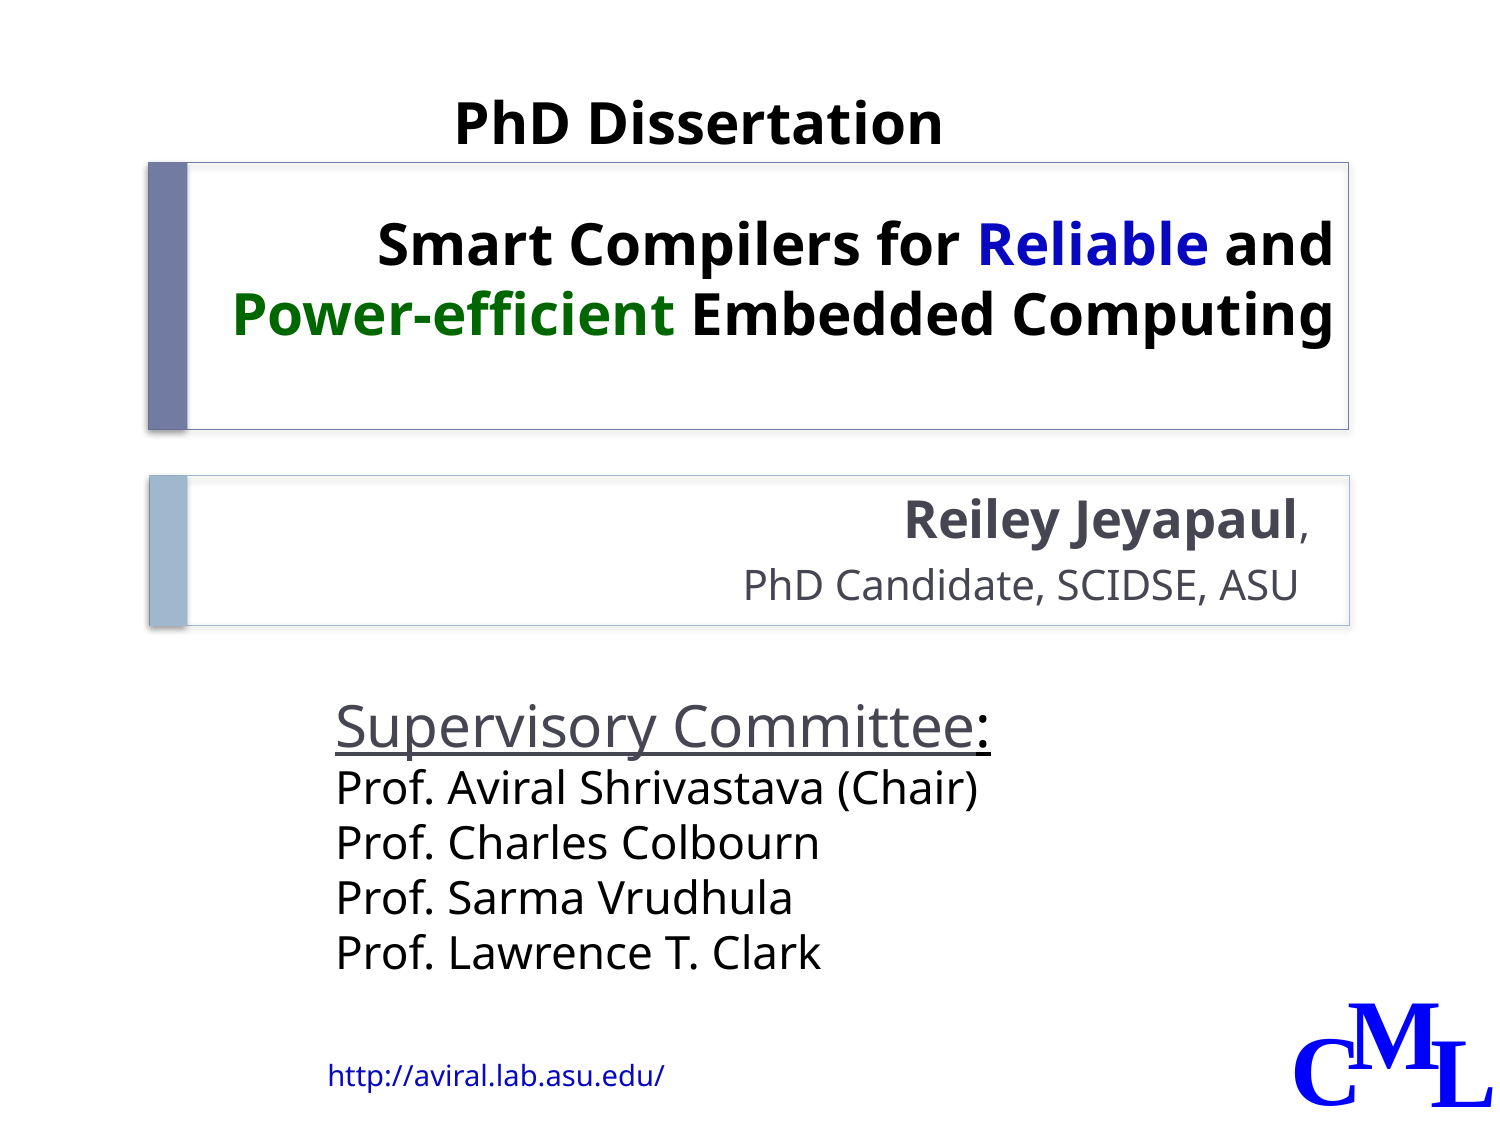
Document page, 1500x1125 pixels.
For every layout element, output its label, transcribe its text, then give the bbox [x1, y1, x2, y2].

subtitle Reiley Jeyapaul, PhD Candidate, SCIDSE, ASU [200, 478, 1325, 617]
text_box Supervisory Committee: Prof. Aviral Shrivastava (Chair) Prof. Charles Colbourn Prof. Sarma Vrudhula Prof. Lawrence T. Clark [320, 681, 1177, 986]
text_box PhD Dissertation [438, 78, 960, 164]
title Smart Compilers for Reliable and Power-efficient Embedded Computing [150, 200, 1350, 400]
